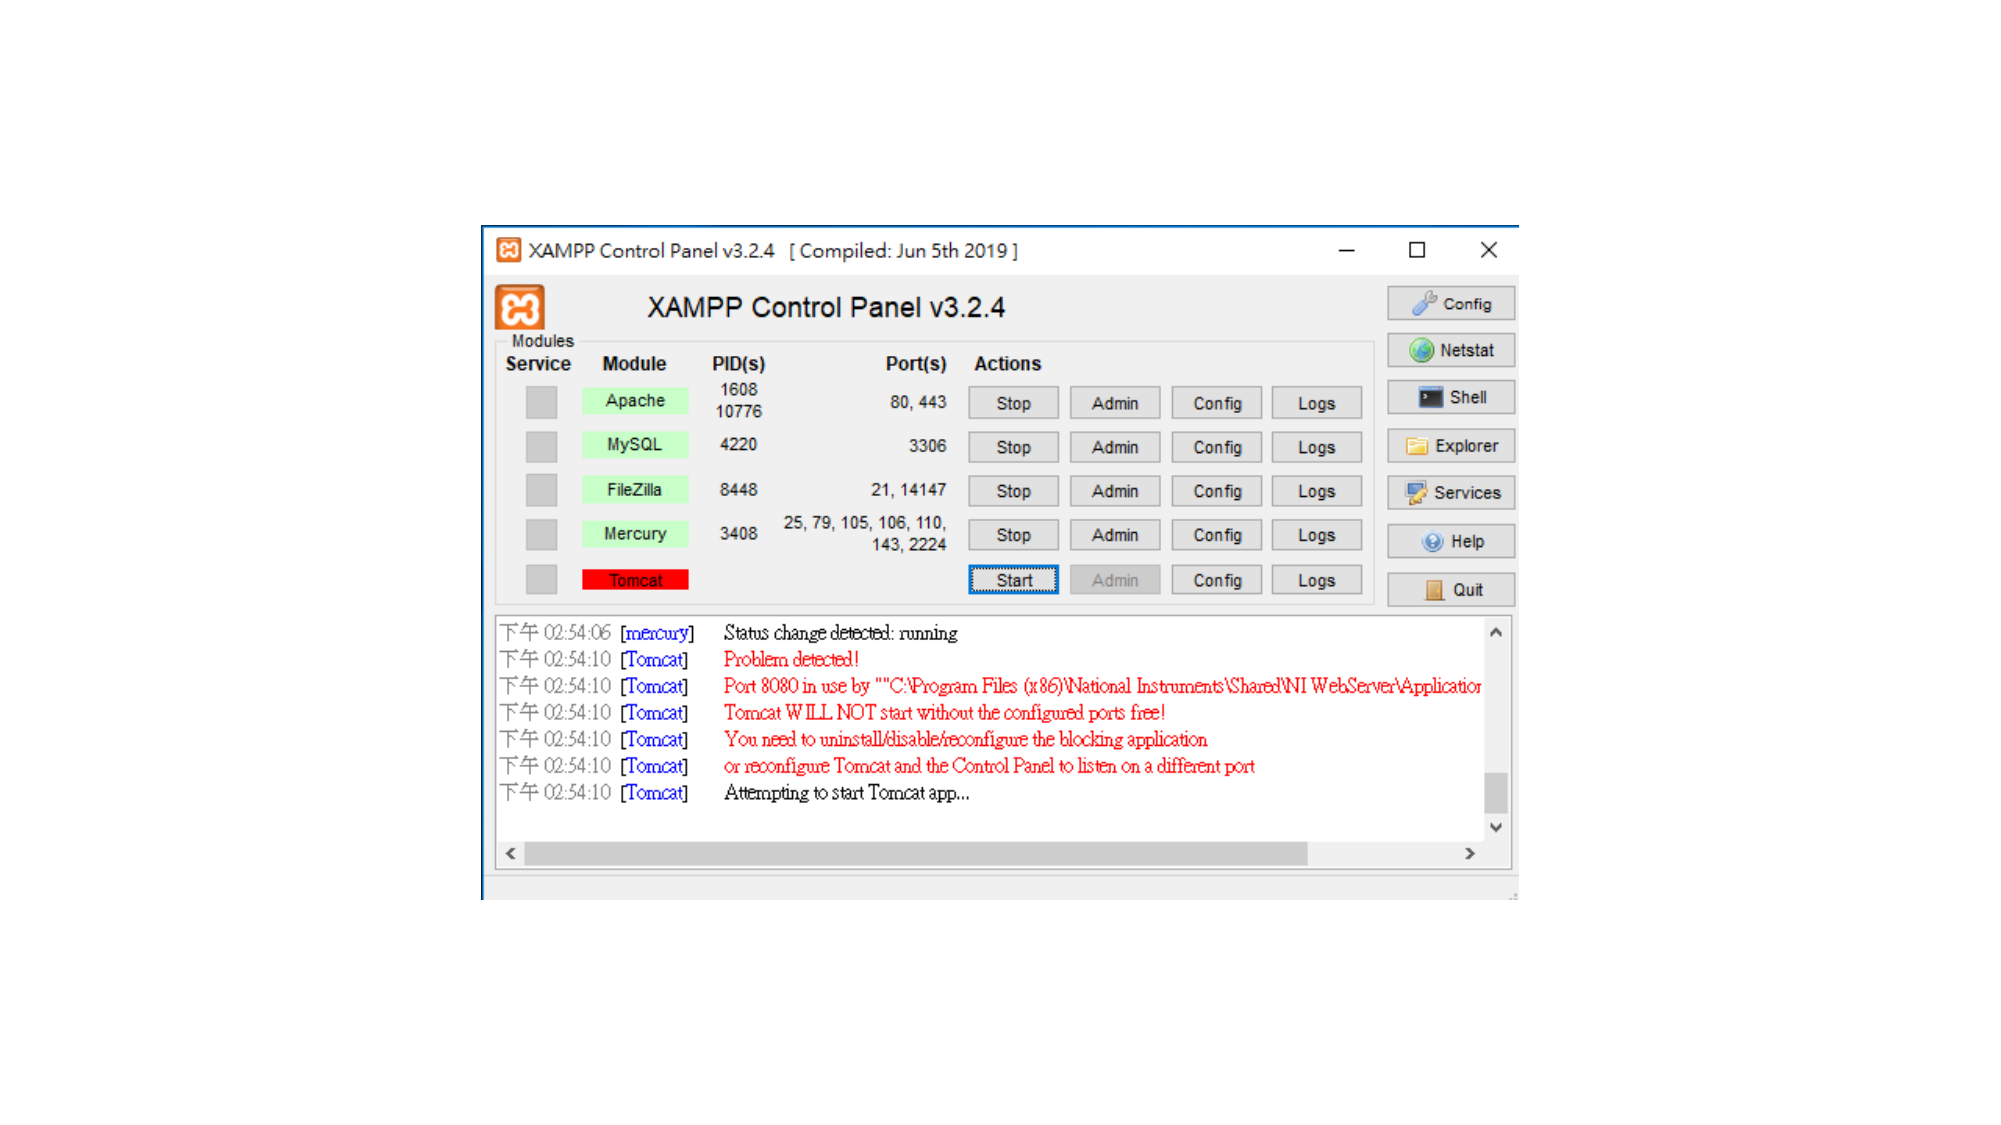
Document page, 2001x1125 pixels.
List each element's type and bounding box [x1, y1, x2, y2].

picture [481, 225, 1519, 900]
